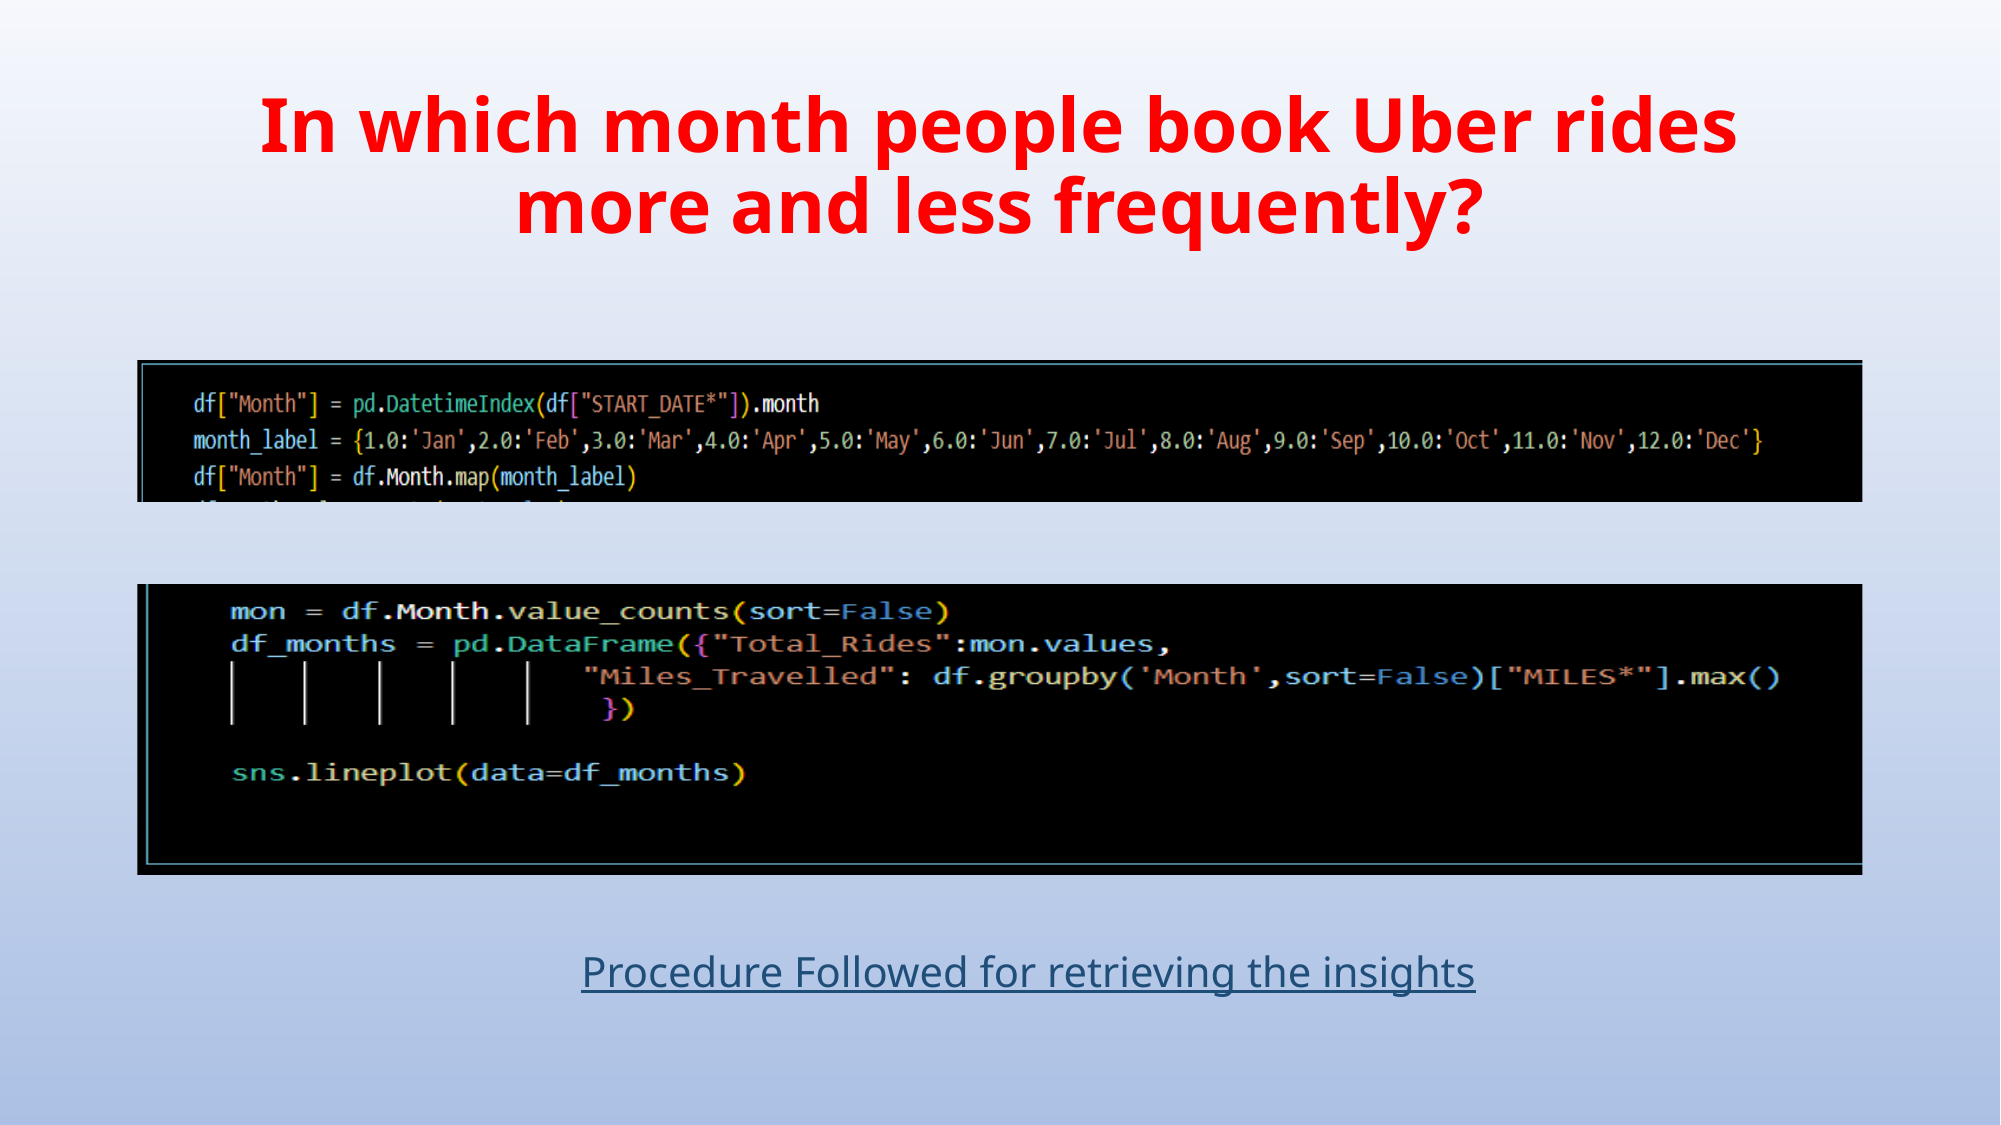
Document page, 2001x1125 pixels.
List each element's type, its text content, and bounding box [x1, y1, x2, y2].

text_box Procedure Followed for retrieving the insights [477, 911, 1581, 1036]
title In which month people book Uber rides more and less frequently? [137, 59, 1863, 278]
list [137, 359, 1863, 502]
picture [137, 584, 1863, 875]
